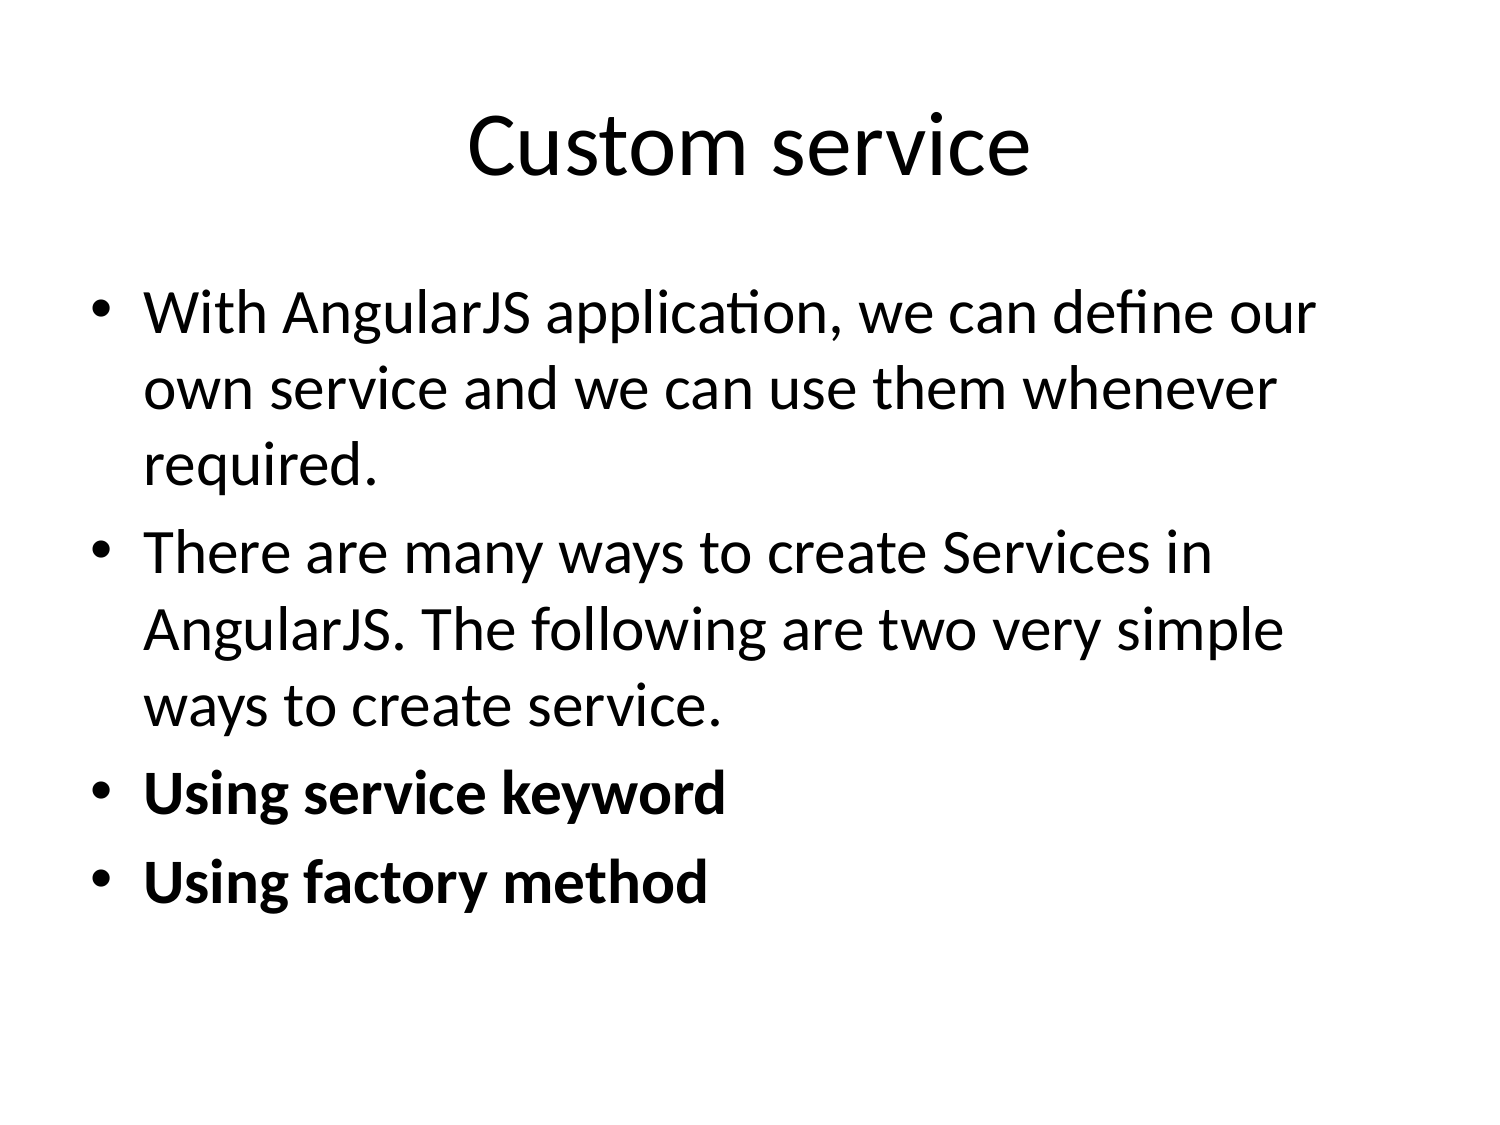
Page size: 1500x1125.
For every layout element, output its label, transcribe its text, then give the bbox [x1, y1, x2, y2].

title Custom service [75, 45, 1425, 233]
list With AngularJS application, we can define our own service and we can use them whenever required. There are many ways to create Services in AngularJS. The following are two very simple ways to create service. Using service keyword Using factory method [75, 262, 1425, 1005]
